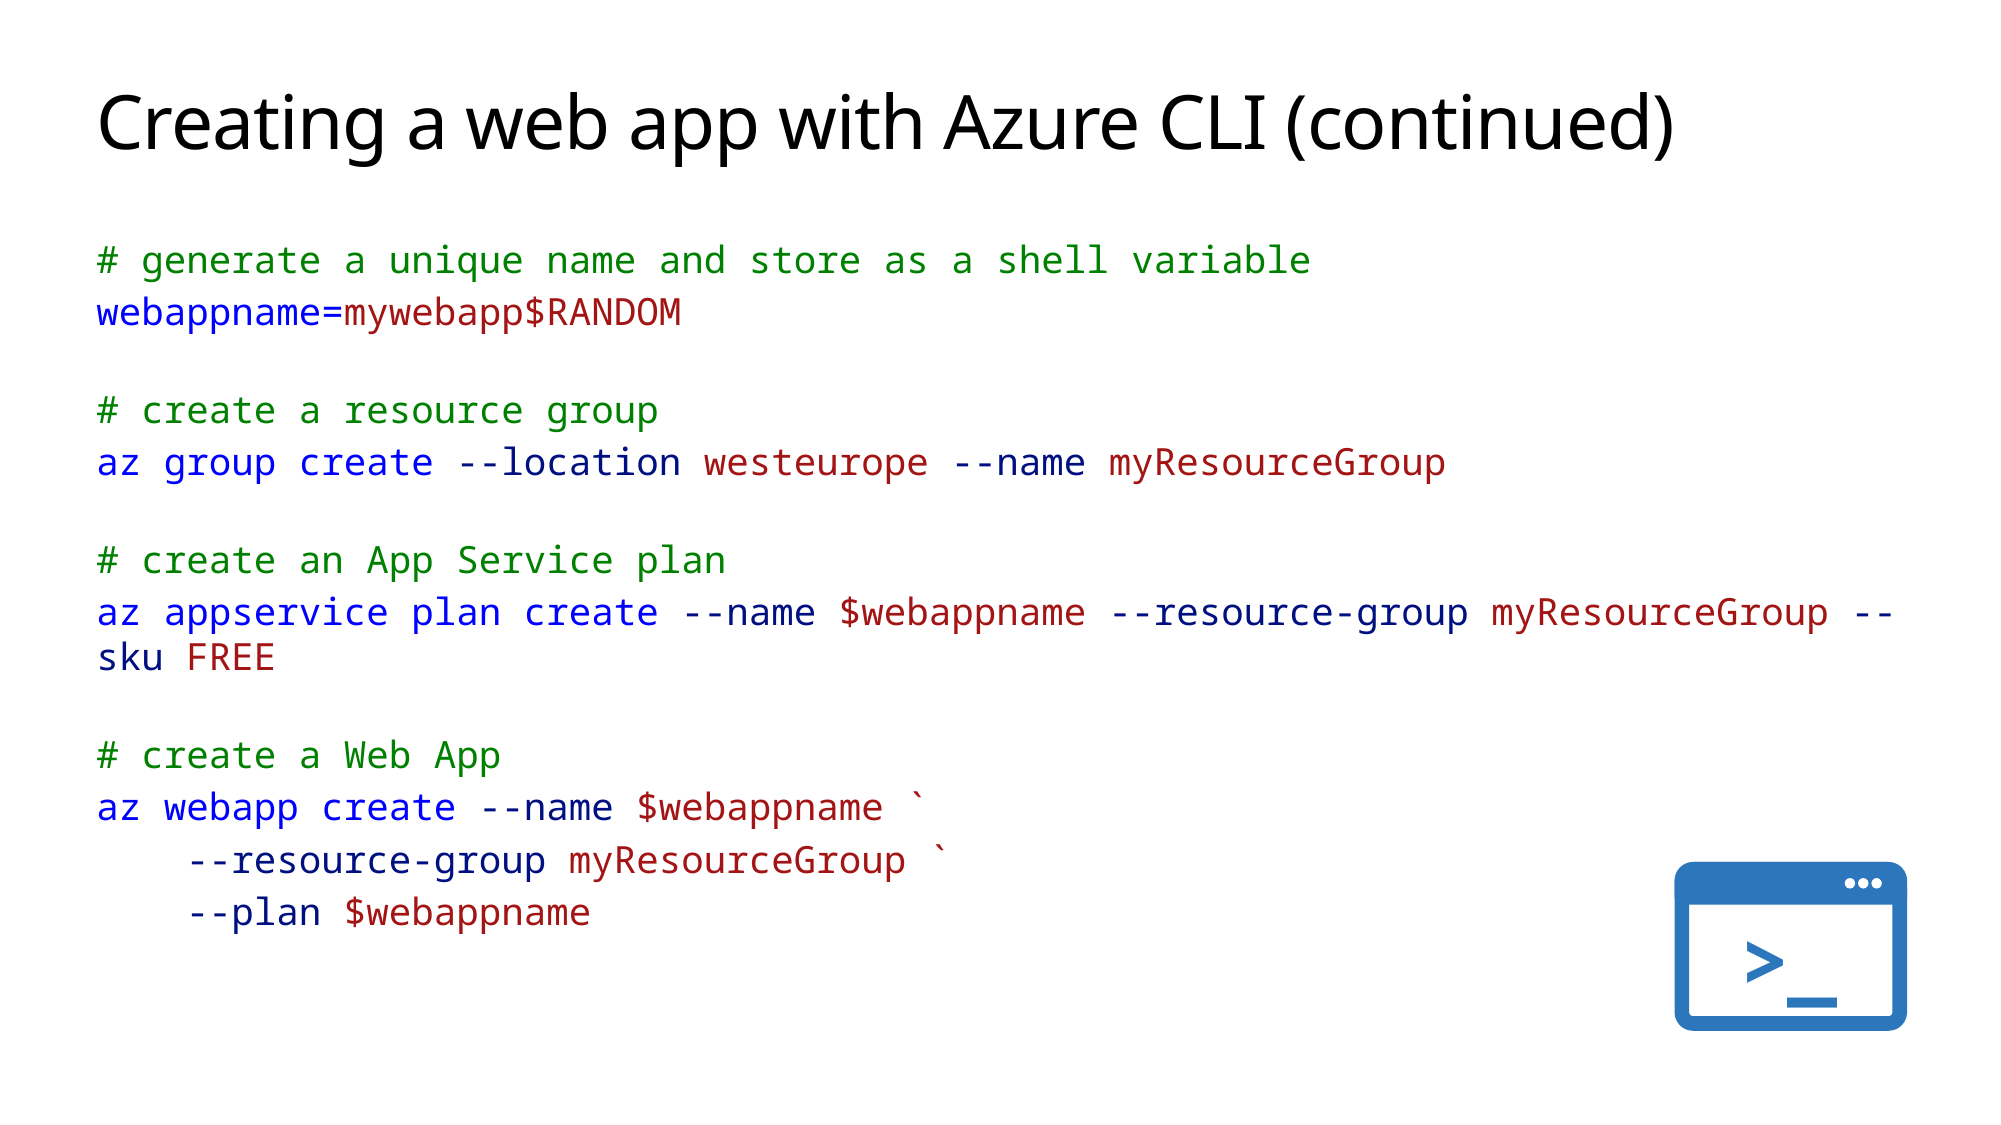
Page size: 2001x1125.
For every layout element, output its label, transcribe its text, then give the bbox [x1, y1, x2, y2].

title Creating a web app with Azure CLI (continued) [96, 75, 1904, 166]
list # generate a unique name and store as a shell variable webappname=mywebapp$RANDOM # create a resource group az group create --location westeurope --name myResourceGroup # create an App Service plan az appservice plan create --name $webappname --resource-group myResourceGroup --sku FREE # create a Web App az webapp create --name $webappname ` --resource-group myResourceGroup ` --plan $webappname [96, 235, 1904, 954]
